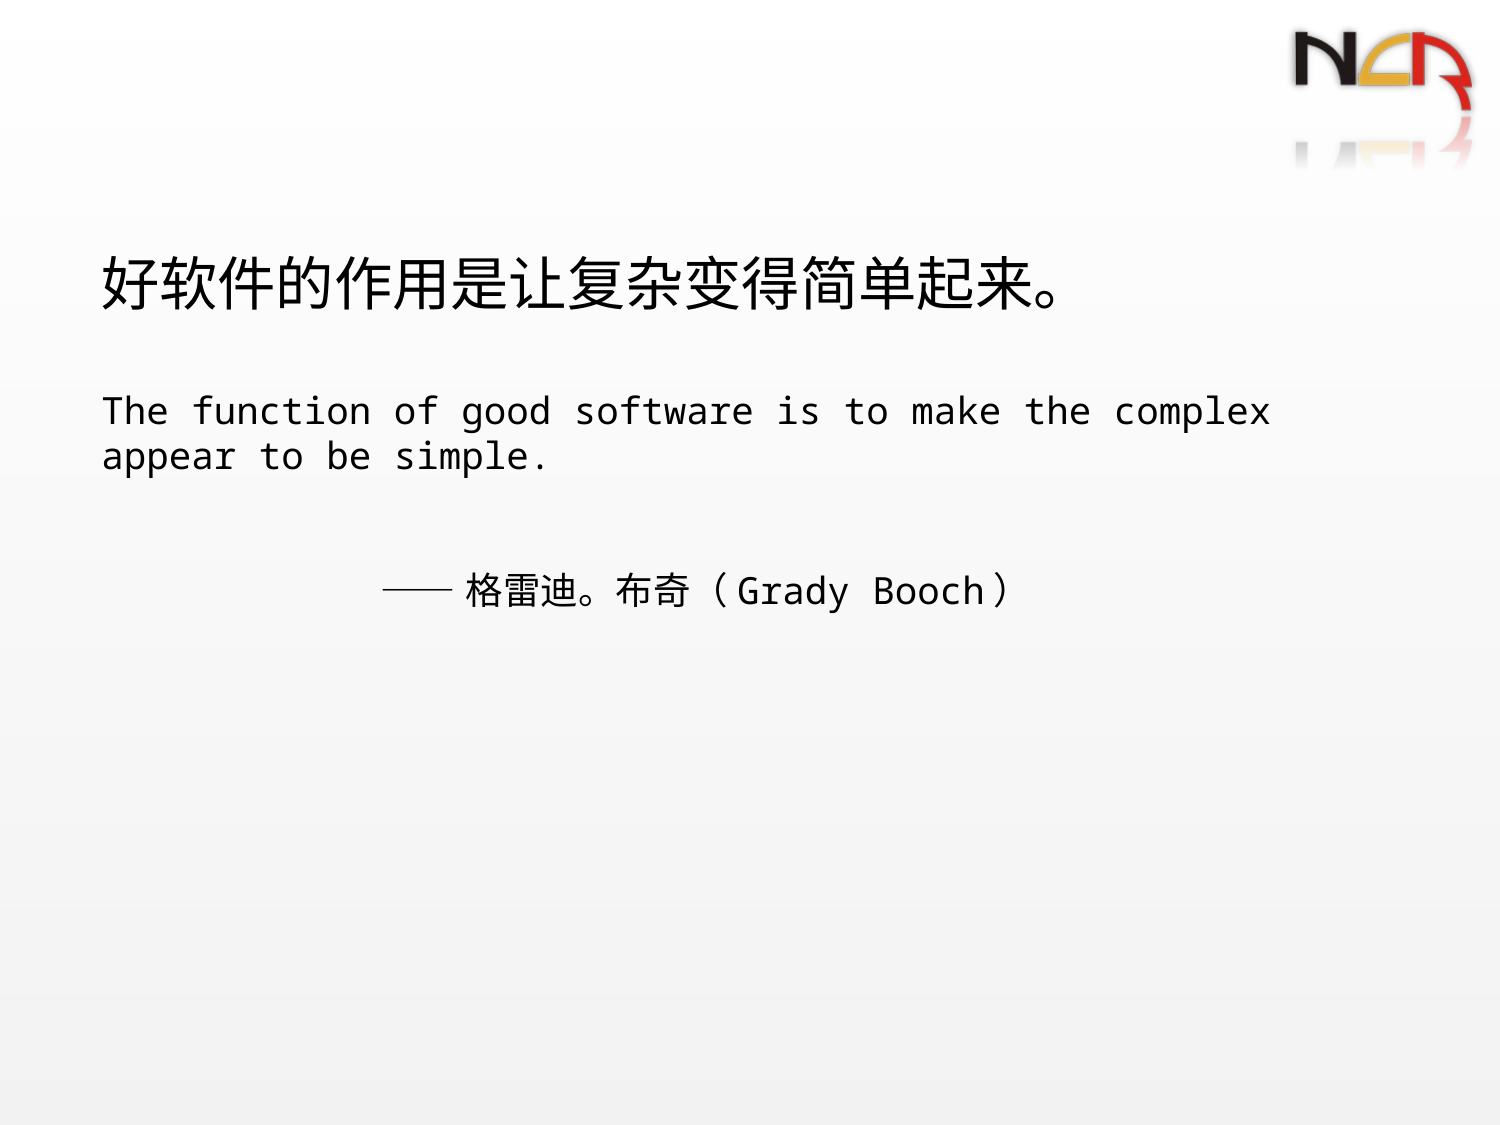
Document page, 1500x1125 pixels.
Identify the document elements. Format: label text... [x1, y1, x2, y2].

text_box 好软件的作用是让复杂变得简单起来。 The function of good software is to make the complex appear to be simple. ——格雷迪。布奇（Grady Booch） [86, 239, 1432, 665]
picture [1281, 0, 1488, 229]
